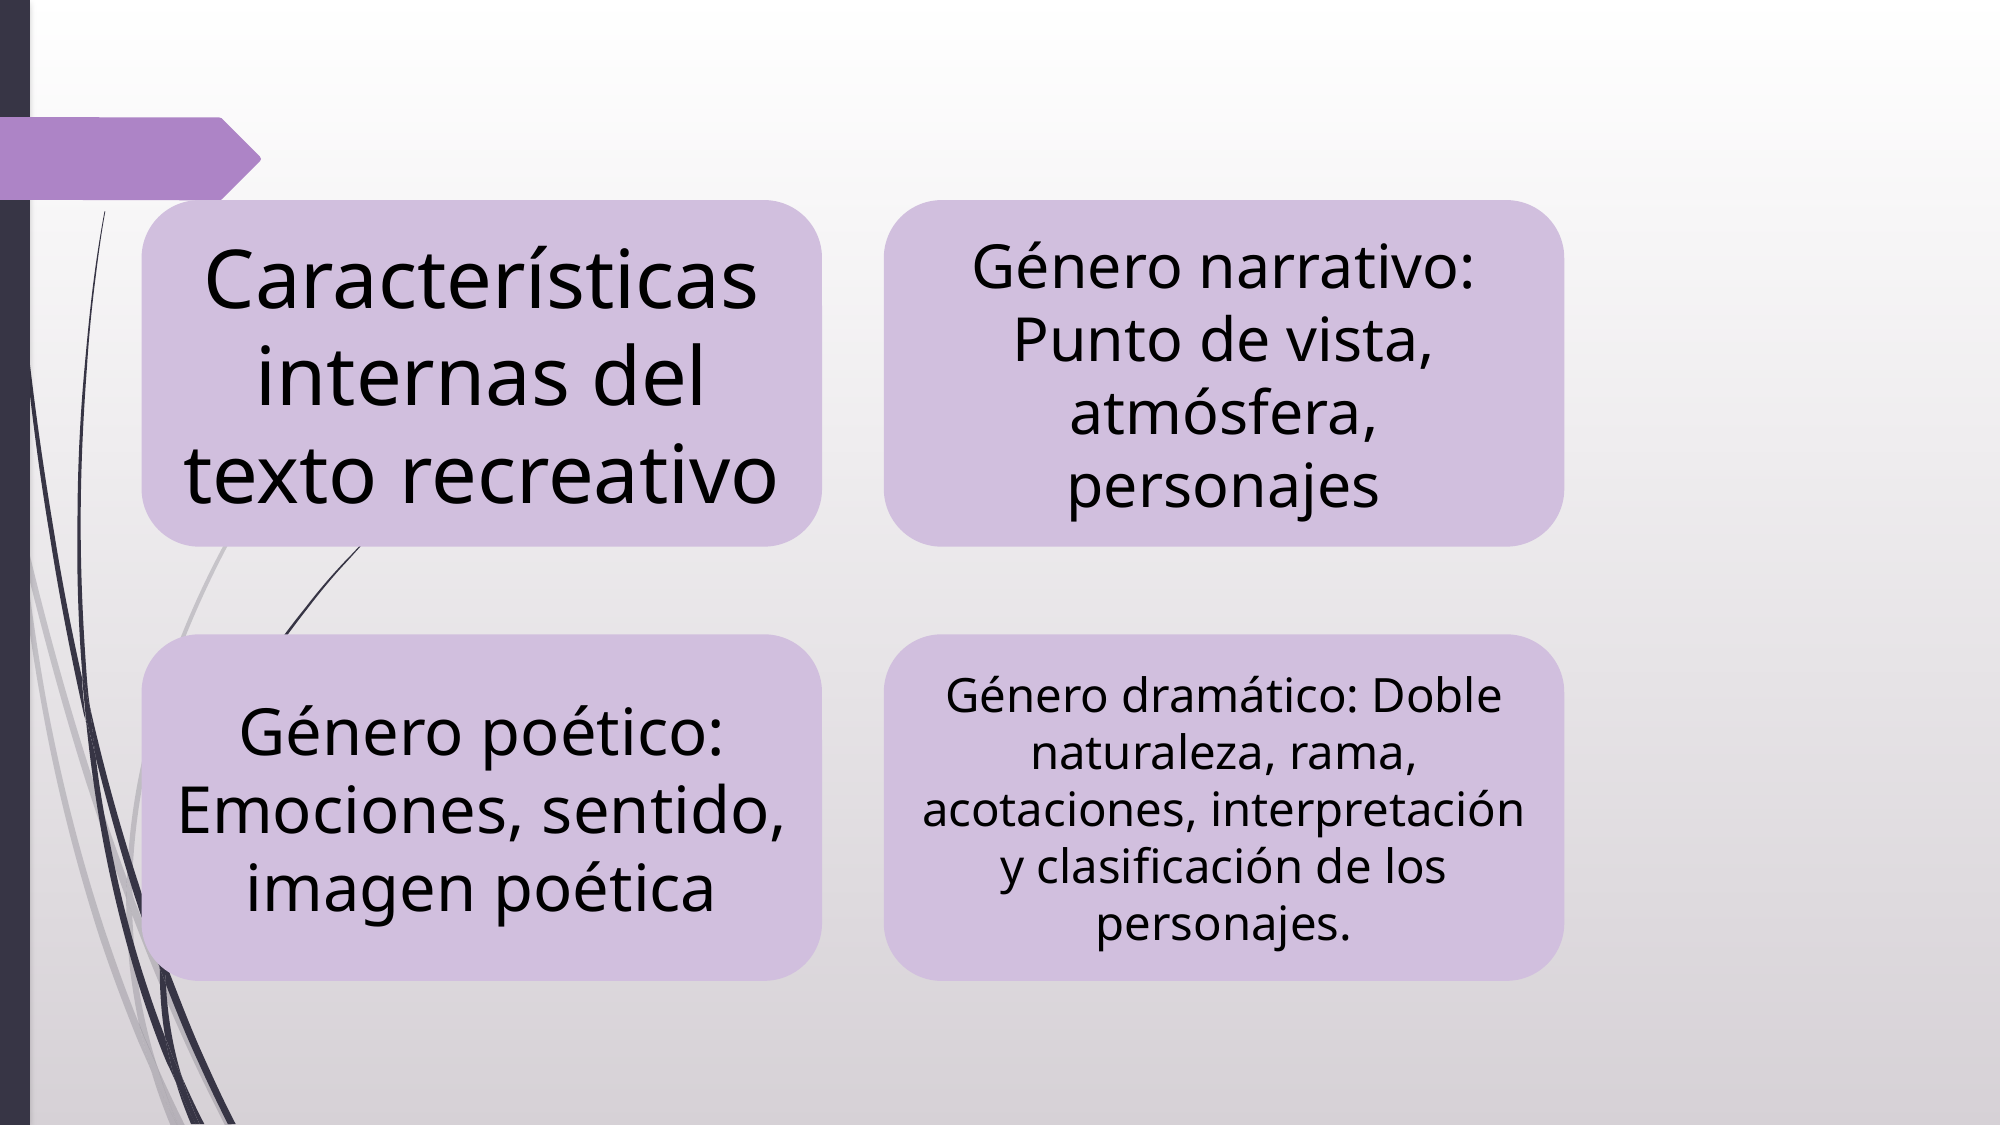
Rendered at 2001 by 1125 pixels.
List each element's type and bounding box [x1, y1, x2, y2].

list [141, 23, 2000, 1125]
